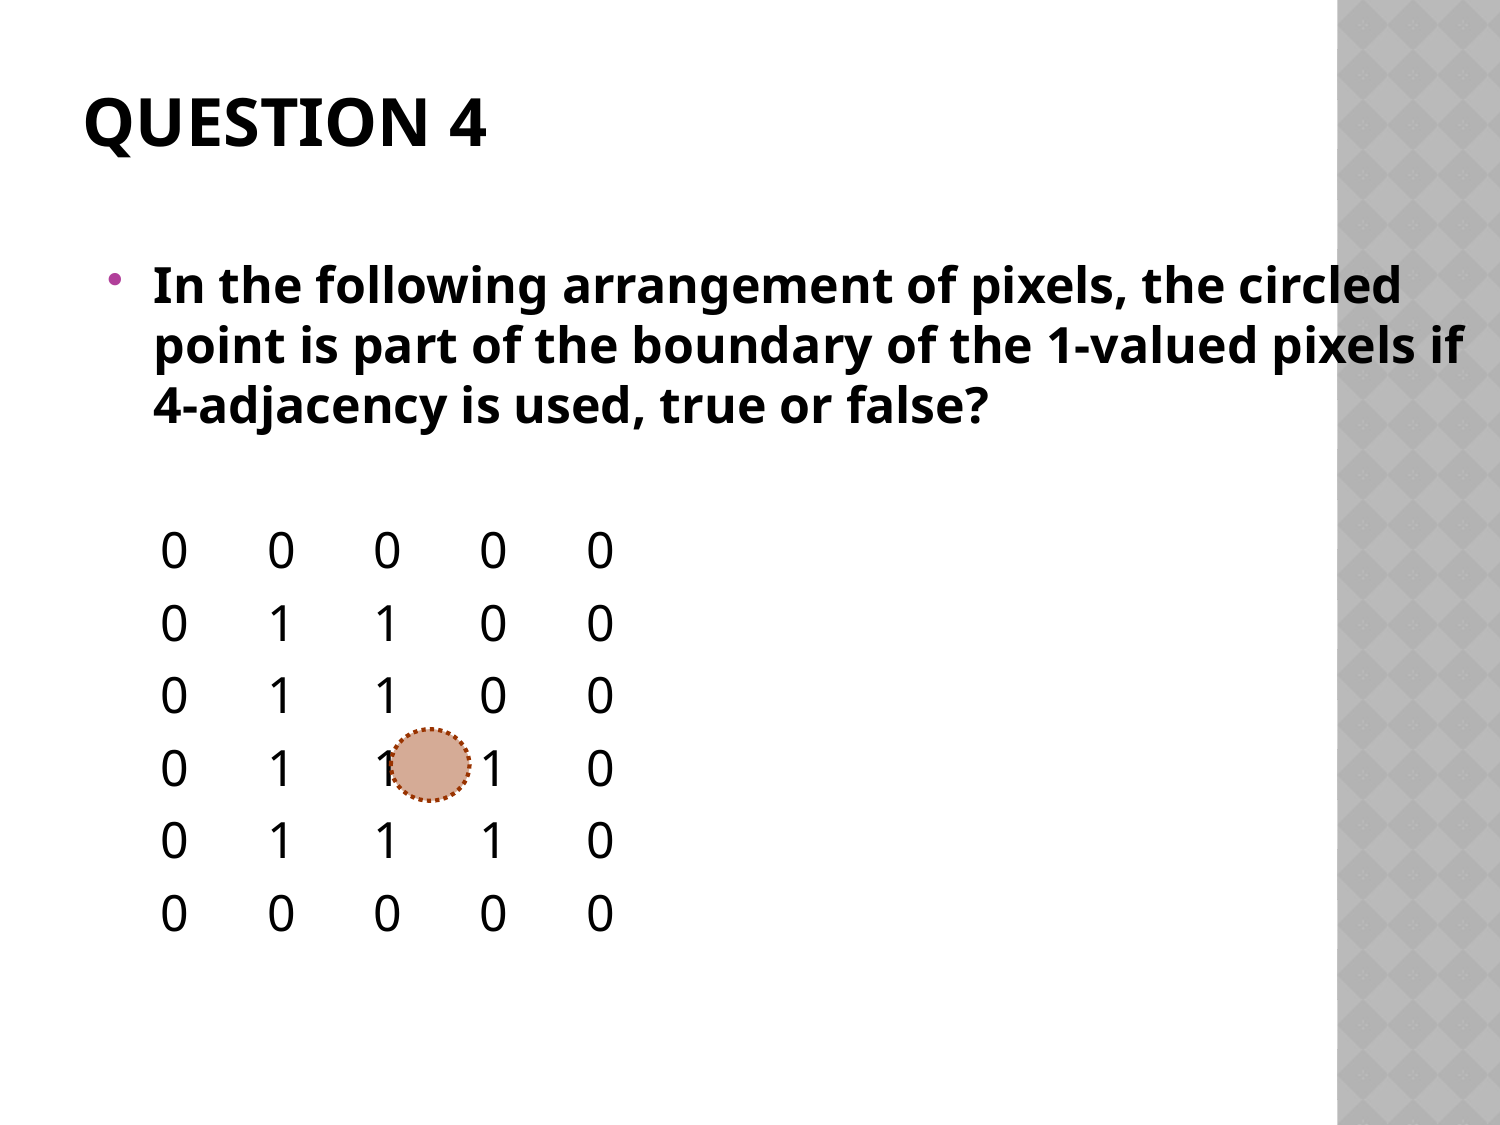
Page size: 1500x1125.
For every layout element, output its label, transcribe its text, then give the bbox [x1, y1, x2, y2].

title Question 4 [75, 52, 1263, 240]
list In the following arrangement of pixels, the circled point is part of the boundary of the 1-valued pixels if 4-adjacency is used, true or false? 0 0 0 0 0 0 1 1 0 0 0 1 1 0 0 0 1 1 1 0 0 1 1 1 0 0 0 0 0 0 [94, 246, 1495, 985]
text_box [390, 729, 470, 801]
